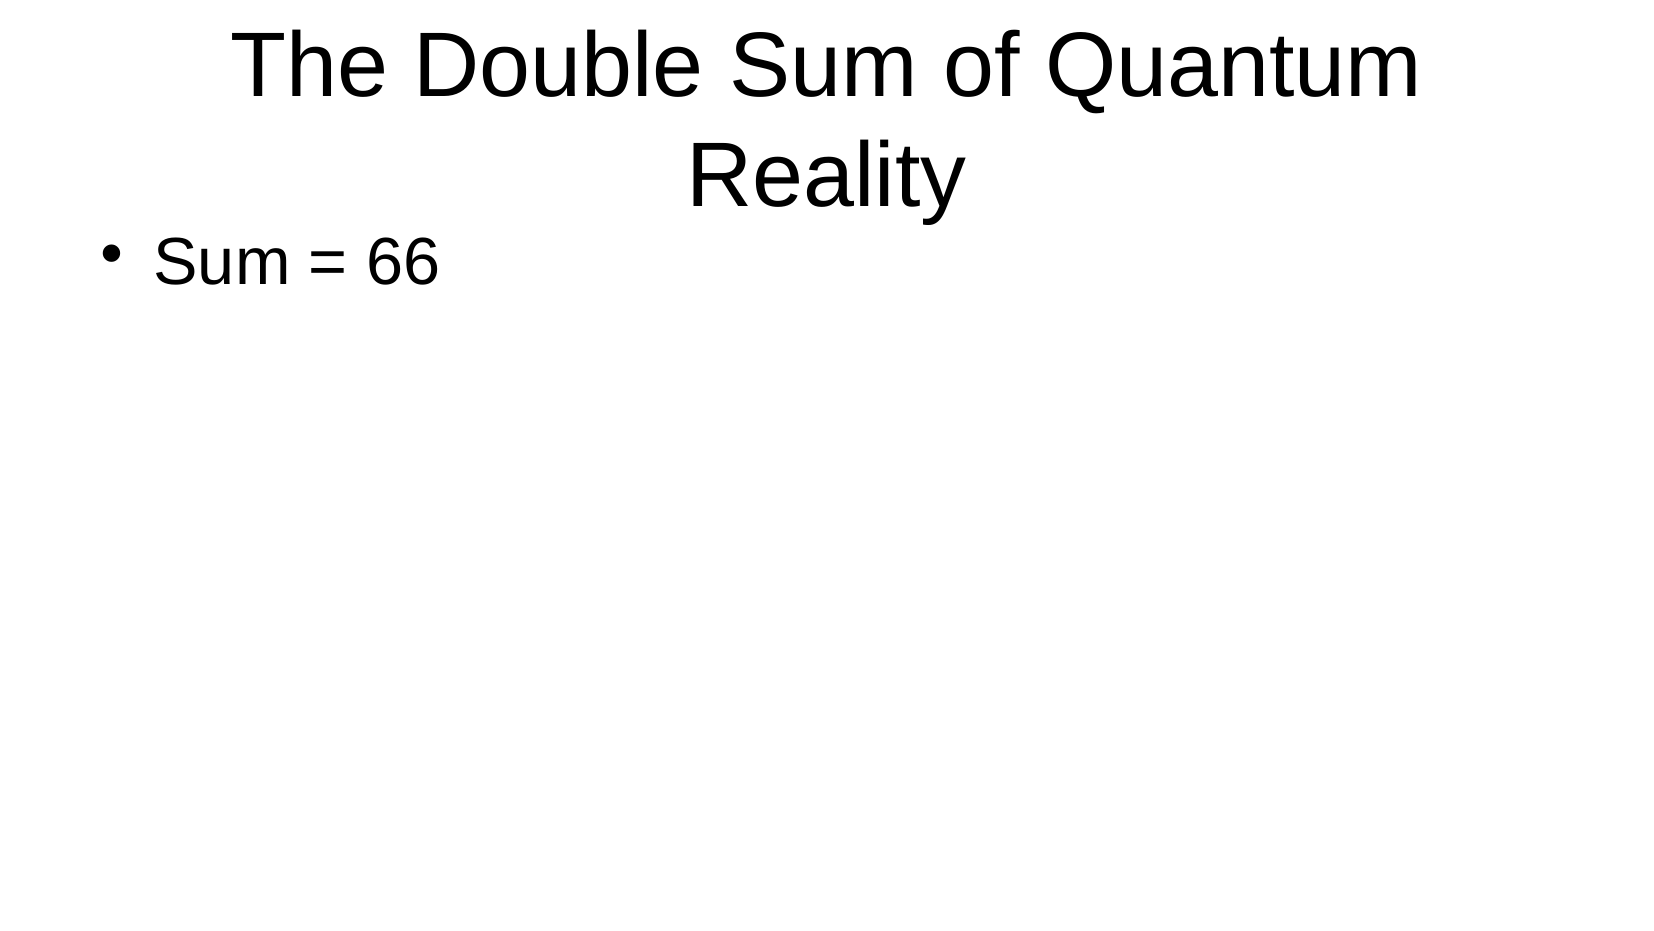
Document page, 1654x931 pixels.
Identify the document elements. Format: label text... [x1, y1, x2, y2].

text_box The Double Sum of Quantum Reality [82, 4, 1571, 217]
text_box Sum = 66 [82, 217, 1571, 757]
